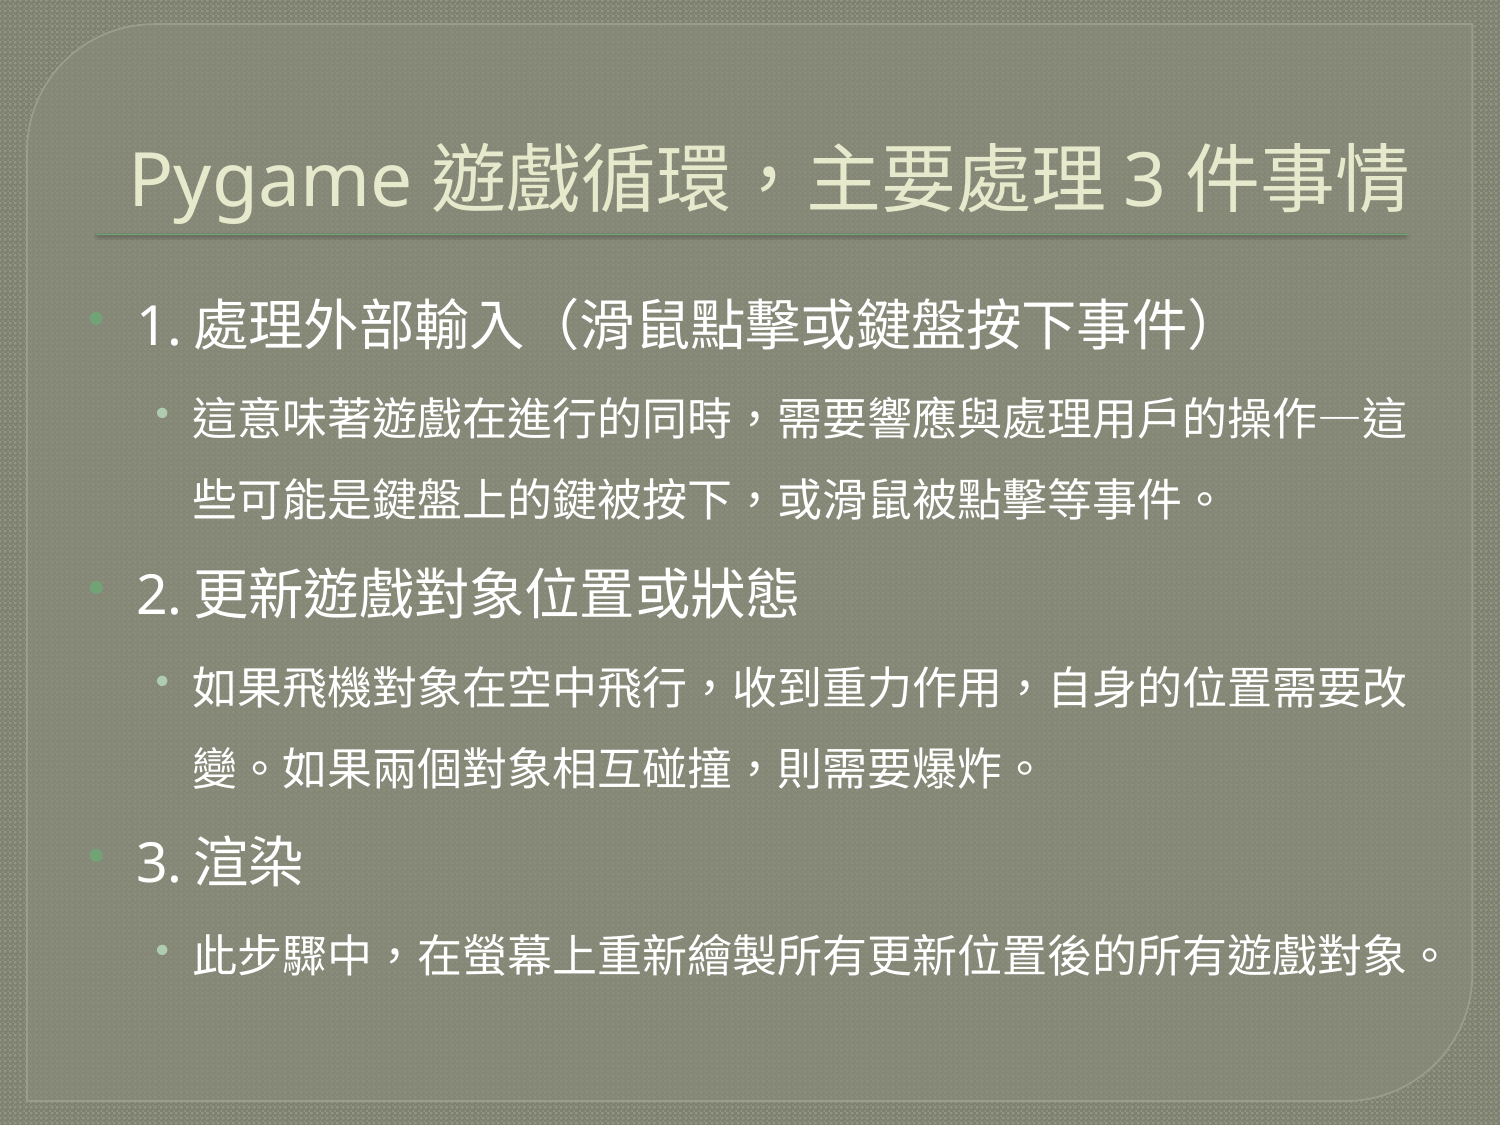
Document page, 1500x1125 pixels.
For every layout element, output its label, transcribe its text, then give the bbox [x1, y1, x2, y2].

list 1.處理外部輸入（滑鼠點擊或鍵盤按下事件） 這意味著遊戲在進行的同時，需要響應與處理用戶的操作—這些可能是鍵盤上的鍵被按下，或滑鼠被點擊等事件。 2.更新遊戲對象位置或狀態 如果飛機對象在空中飛行，收到重力作用，自身的位置需要改變。如果兩個對象相互碰撞，則需要爆炸。 3.渲染 此步驟中，在螢幕上重新繪製所有更新位置後的所有遊戲對象。 [75, 249, 1425, 1071]
title Pygame遊戲循環，主要處理3件事情 [75, 41, 1425, 230]
